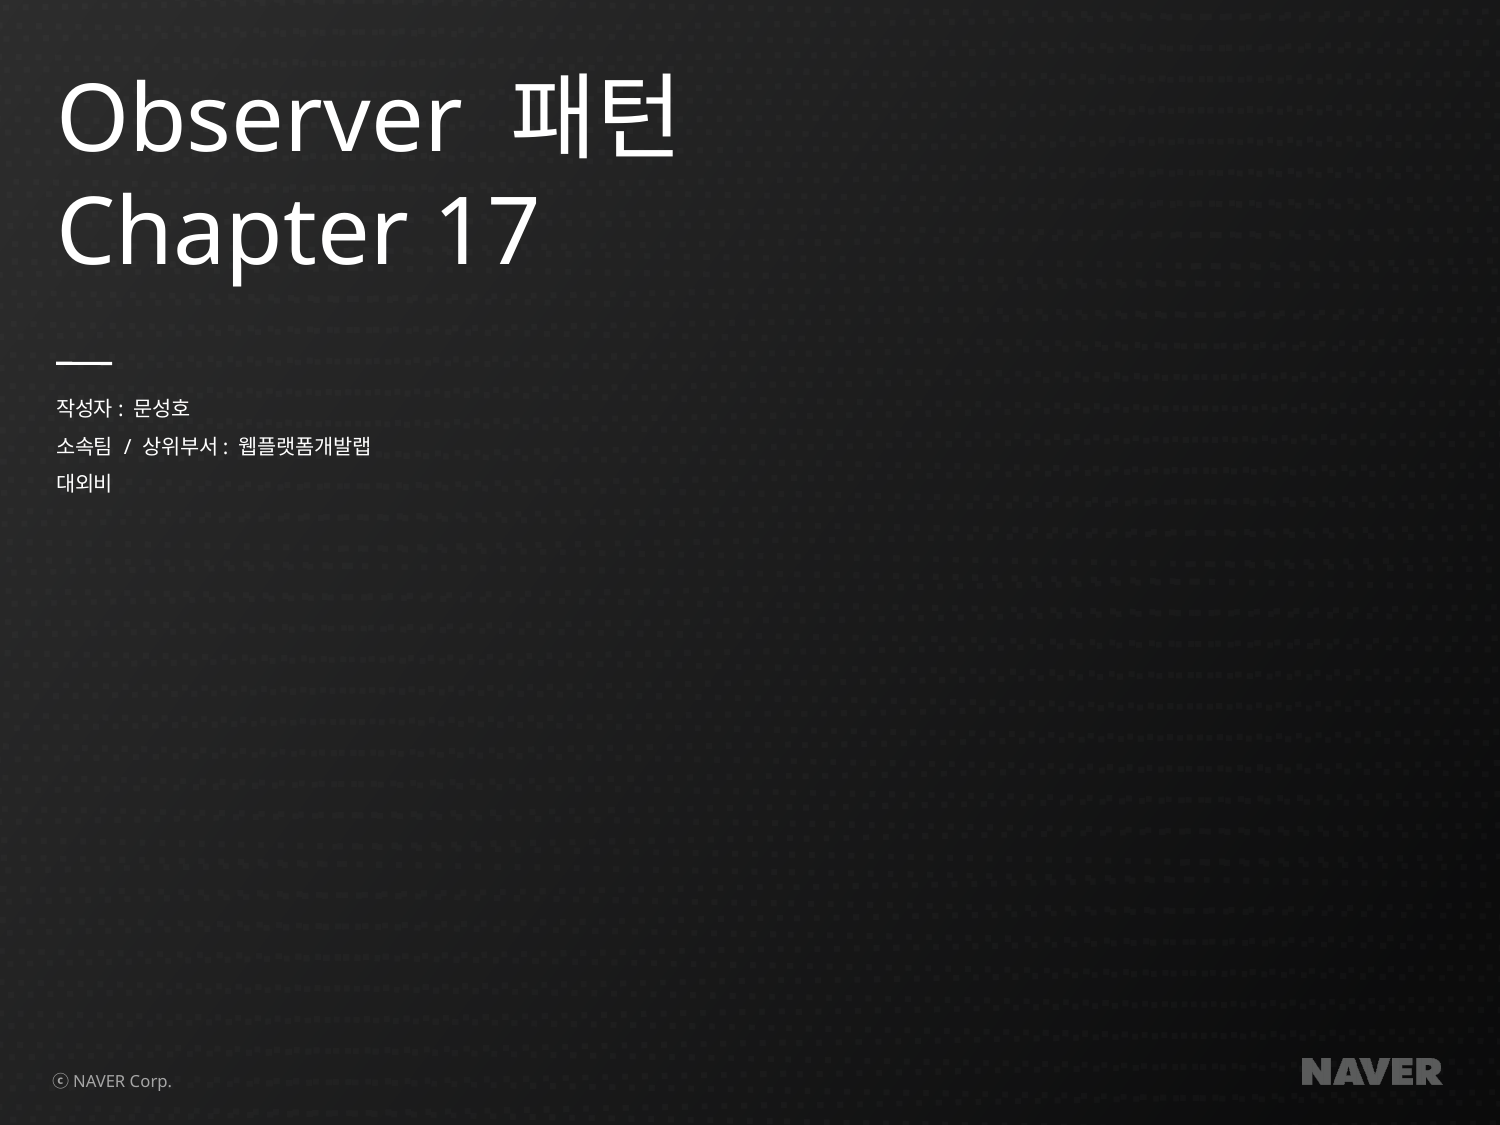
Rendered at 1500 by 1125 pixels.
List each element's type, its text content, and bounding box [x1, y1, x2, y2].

title Observer 패턴 Chapter 17 [41, 50, 1459, 292]
subtitle 작성자: 문성호 소속팀 / 상위부서: 웹플랫폼개발랩 대외비 [41, 375, 1459, 558]
picture [0, 0, 1500, 1125]
text_box ⓒ NAVER Corp. [37, 1063, 188, 1098]
